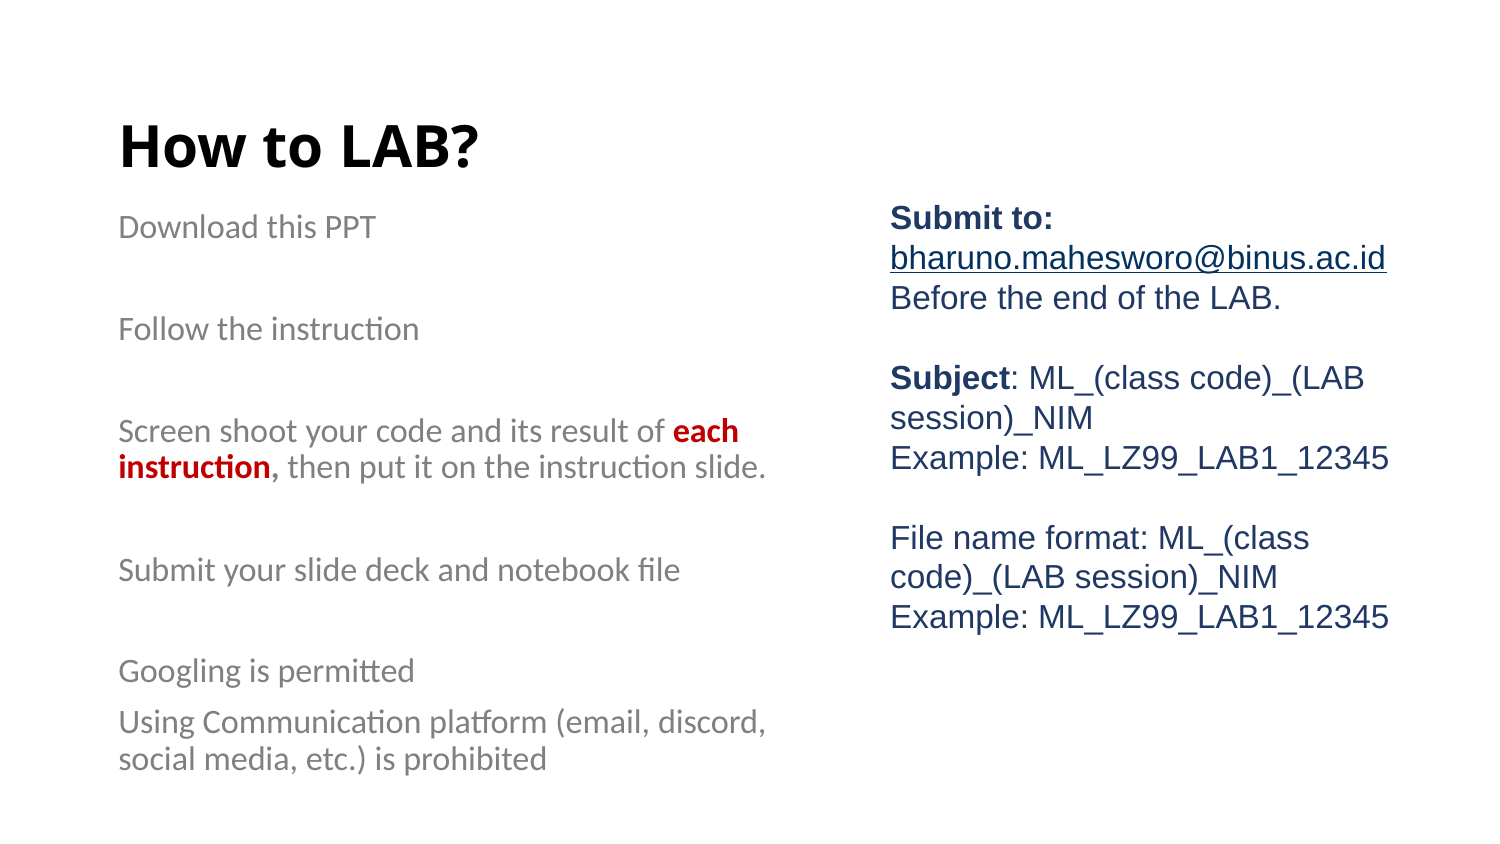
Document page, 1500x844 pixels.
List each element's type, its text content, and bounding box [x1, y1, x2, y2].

list Download this PPT Follow the instruction Screen shoot your code and its result of each instruction, then put it on the instruction slide. Submit your slide deck and notebook file Googling is permitted Using Communication platform (email, discord, social media, etc.) is prohibited [103, 201, 863, 788]
text_box Submit to: bharuno.mahesworo@binus.ac.id Before the end of the LAB. Subject: ML_(class code)_(LAB session)_NIM Example: ML_LZ99_LAB1_12345 File name format: ML_(class code)_(LAB session)_NIM Example: ML_LZ99_LAB1_12345 [875, 189, 1438, 718]
title How to LAB? [103, 56, 863, 188]
